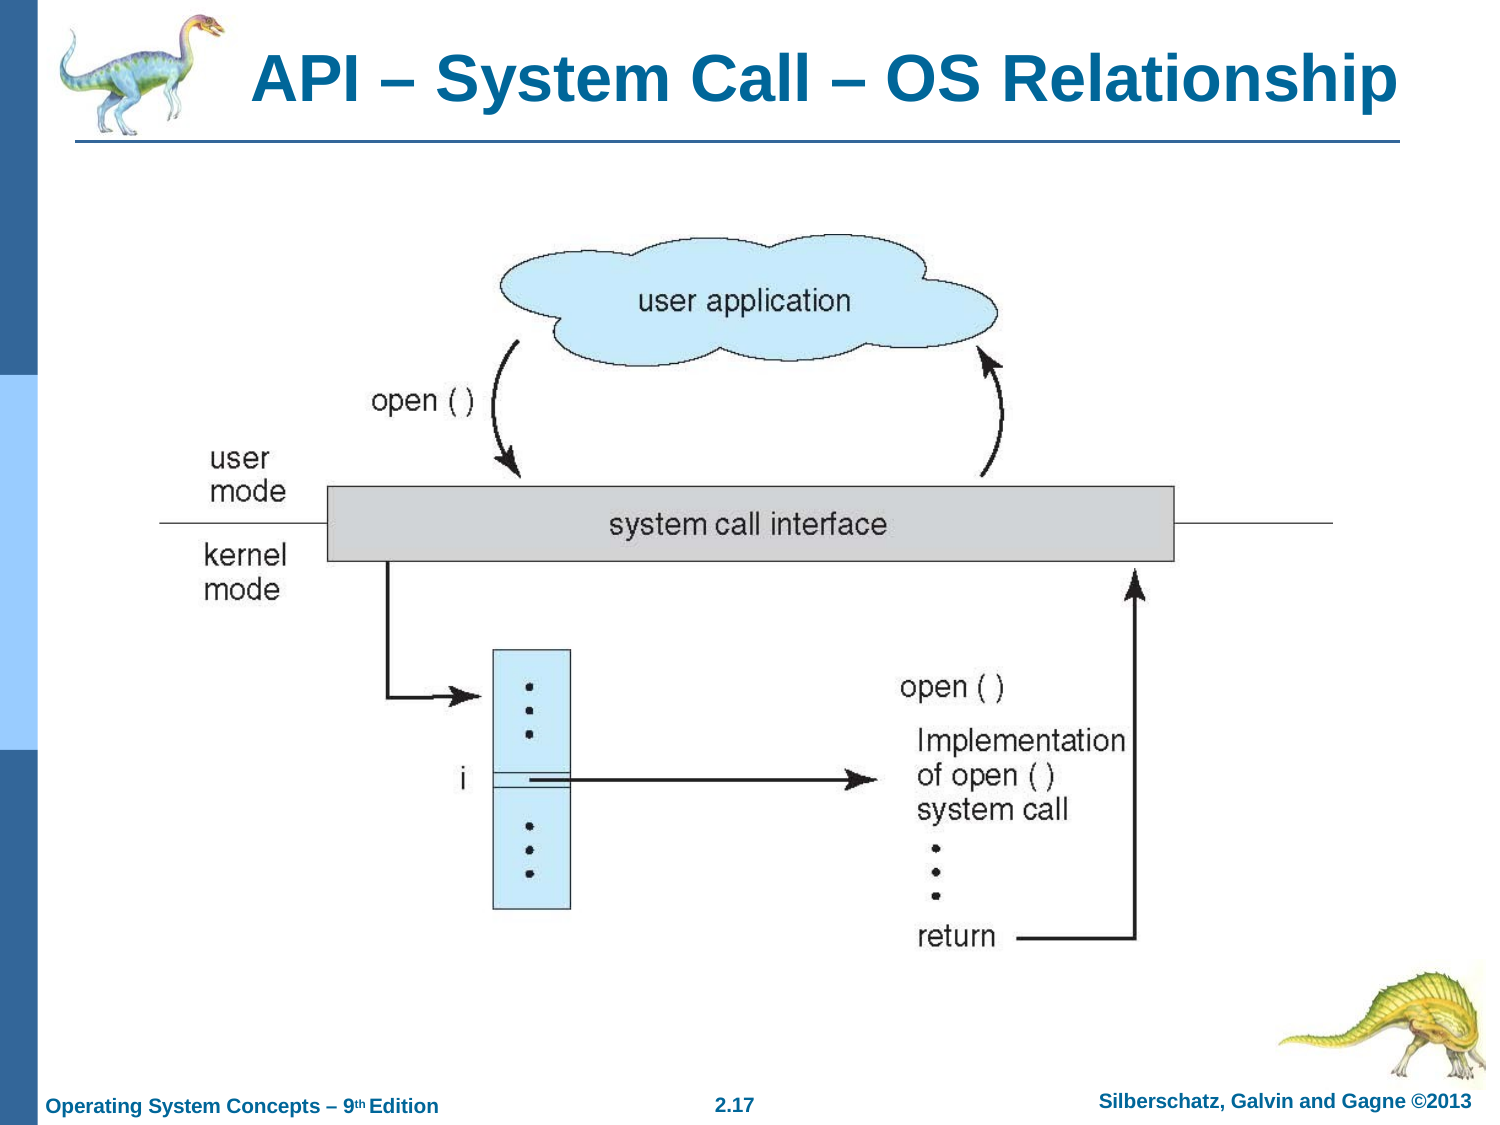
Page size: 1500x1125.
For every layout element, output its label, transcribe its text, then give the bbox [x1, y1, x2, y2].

footer Operating System Concepts – 9th Edition [43, 1094, 450, 1125]
title API – System Call – OS Relationship [86, 35, 1414, 223]
picture [1275, 959, 1486, 1090]
slide_number Silberschatz, Galvin and Gagne ©2013 [1096, 1089, 1478, 1125]
picture [46, 0, 243, 149]
slide_number 2.10 [712, 1093, 760, 1125]
text_box [159, 234, 1333, 954]
